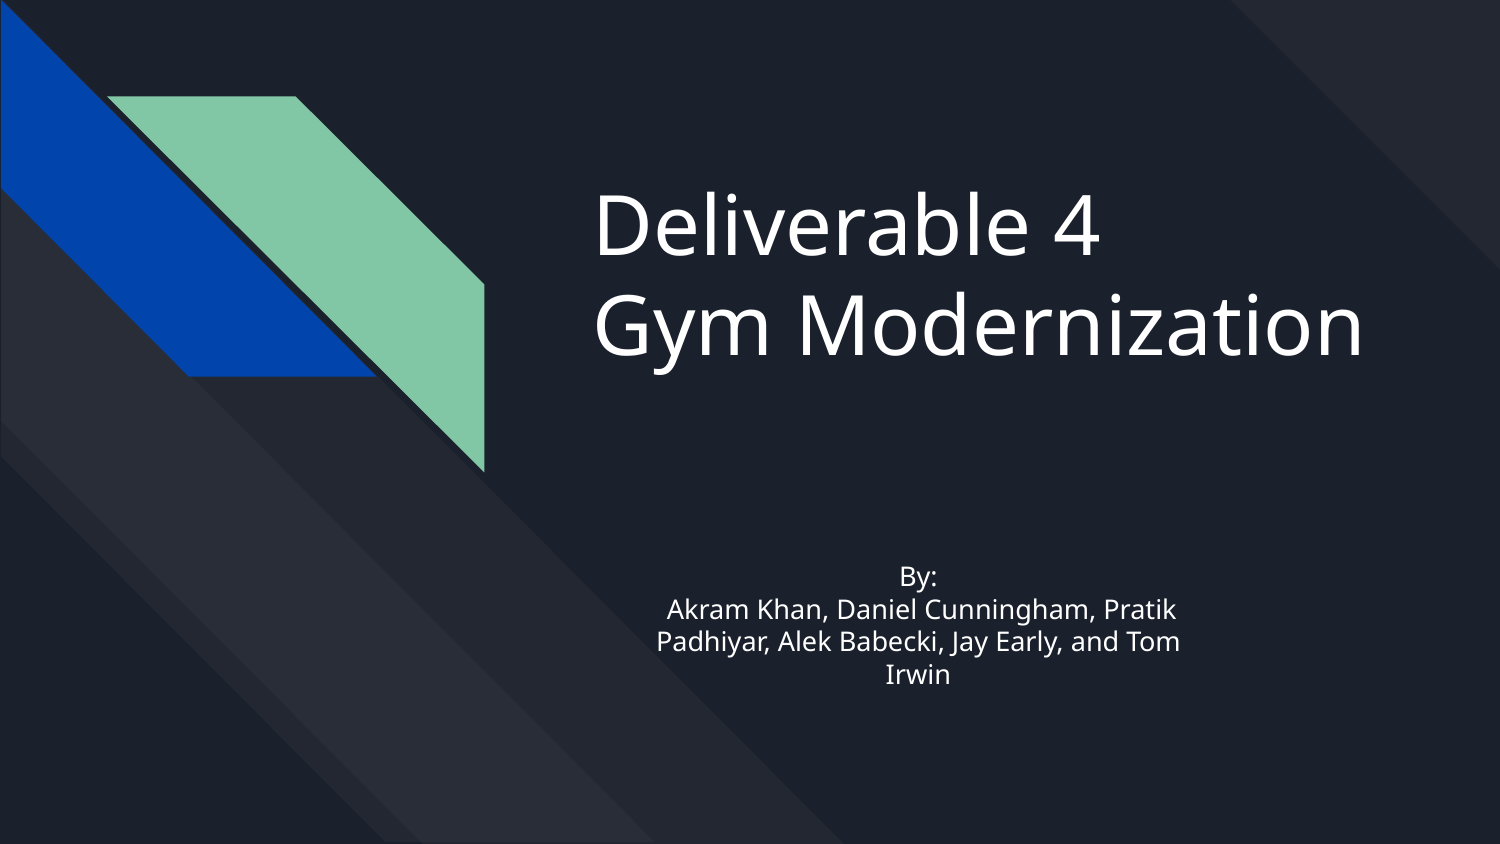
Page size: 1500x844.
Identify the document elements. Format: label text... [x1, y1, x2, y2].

title Deliverable 4 Gym Modernization [577, 157, 1401, 478]
subtitle By: Akram Khan, Daniel Cunningham, Pratik Padhiyar, Alek Babecki, Jay Early, and Tom Irwin [608, 544, 1229, 671]
